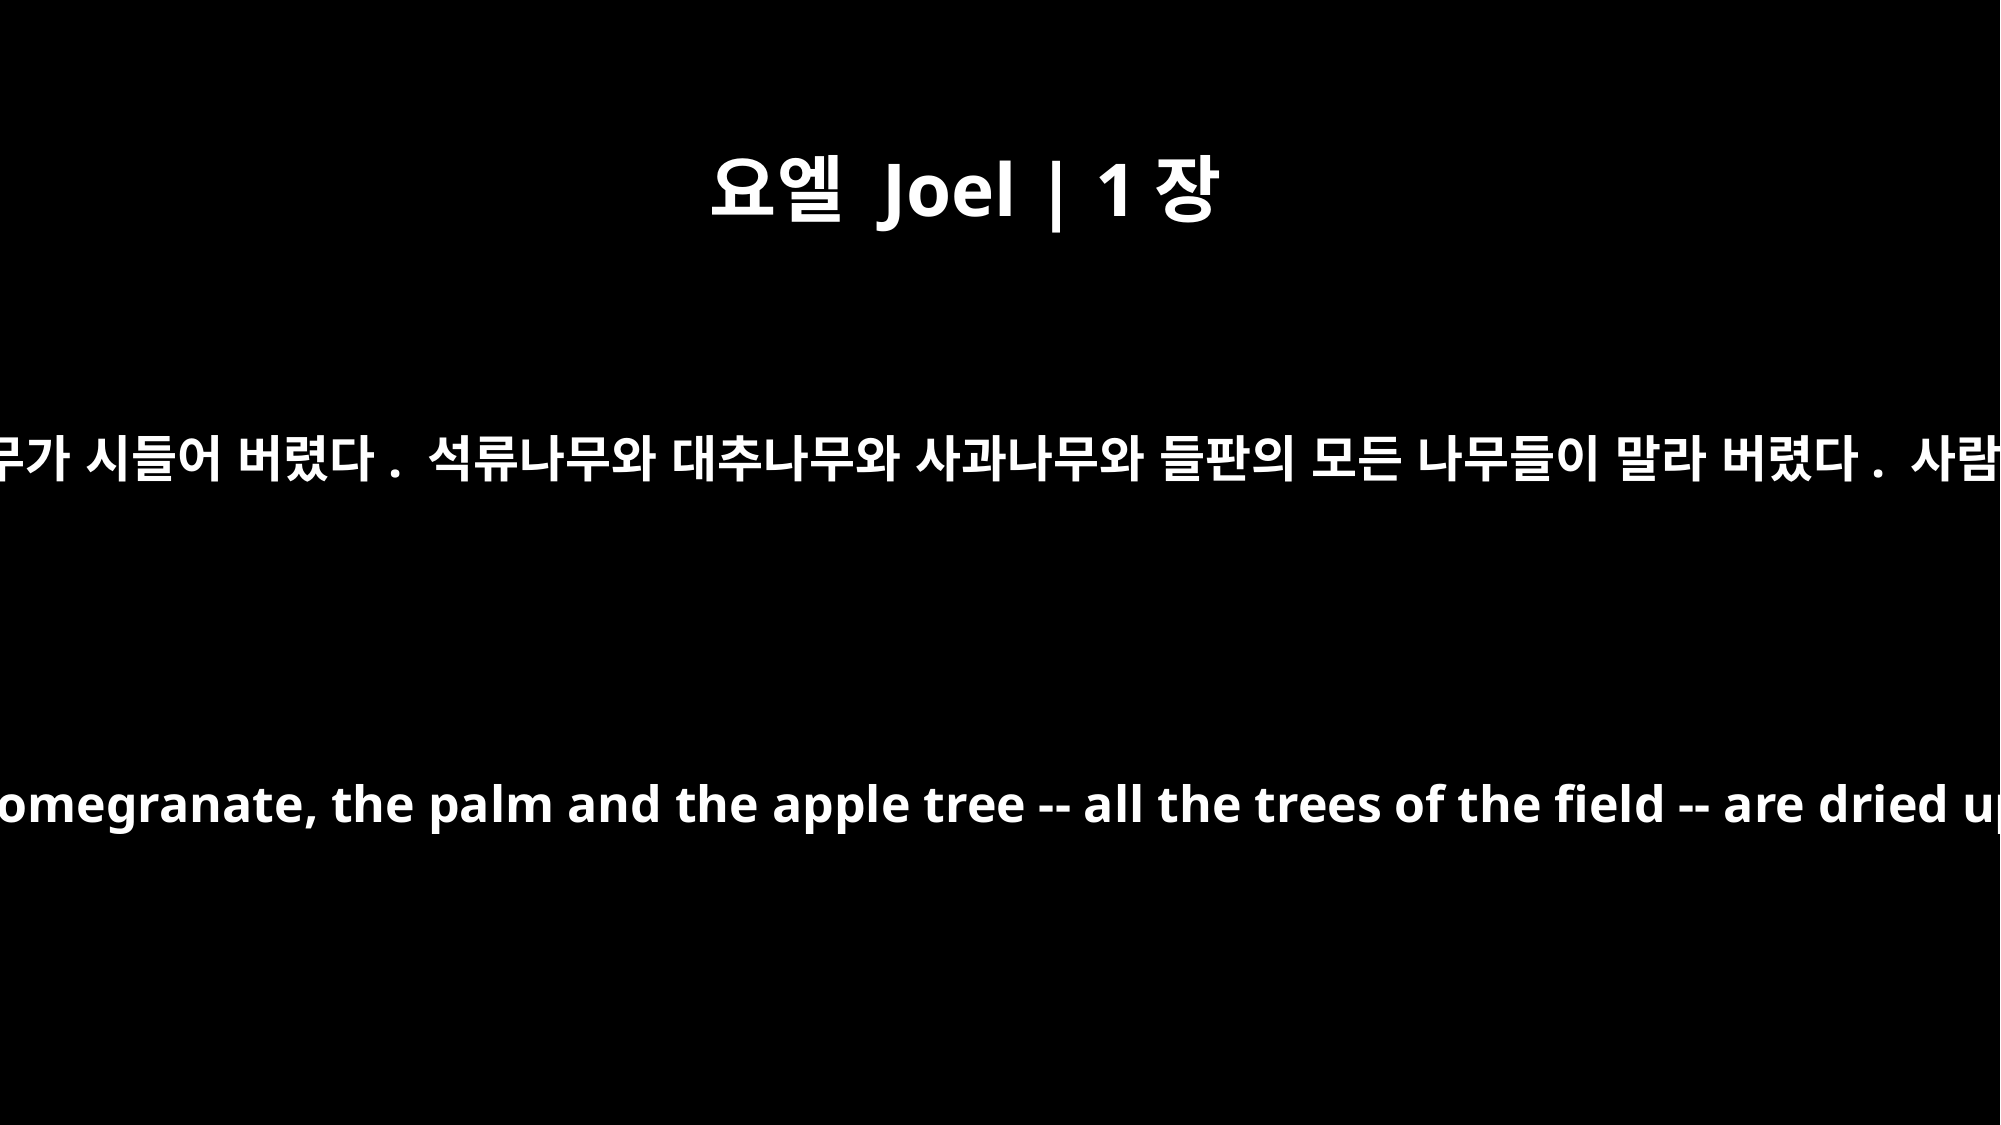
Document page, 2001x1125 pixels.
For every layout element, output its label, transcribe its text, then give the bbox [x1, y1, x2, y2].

text_box 요엘 Joel | 1장 [694, 136, 1237, 239]
text_box The vine is dried up and the fig tree is withered; the pomegranate, the palm and the apple tree -- all the trees of the field -- are dried up. Surely the joy of mankind is withered away. [0, 764, 2000, 840]
text_box 12 포도나무가 말라 버렸고 무화과나무가 시들어 버렸다. 석류나무와 대추나무와 사과나무와 들판의 모든 나무들이 말라 버렸다. 사람들에게서 기쁨이 말라 버렸다. [0, 359, 2000, 495]
